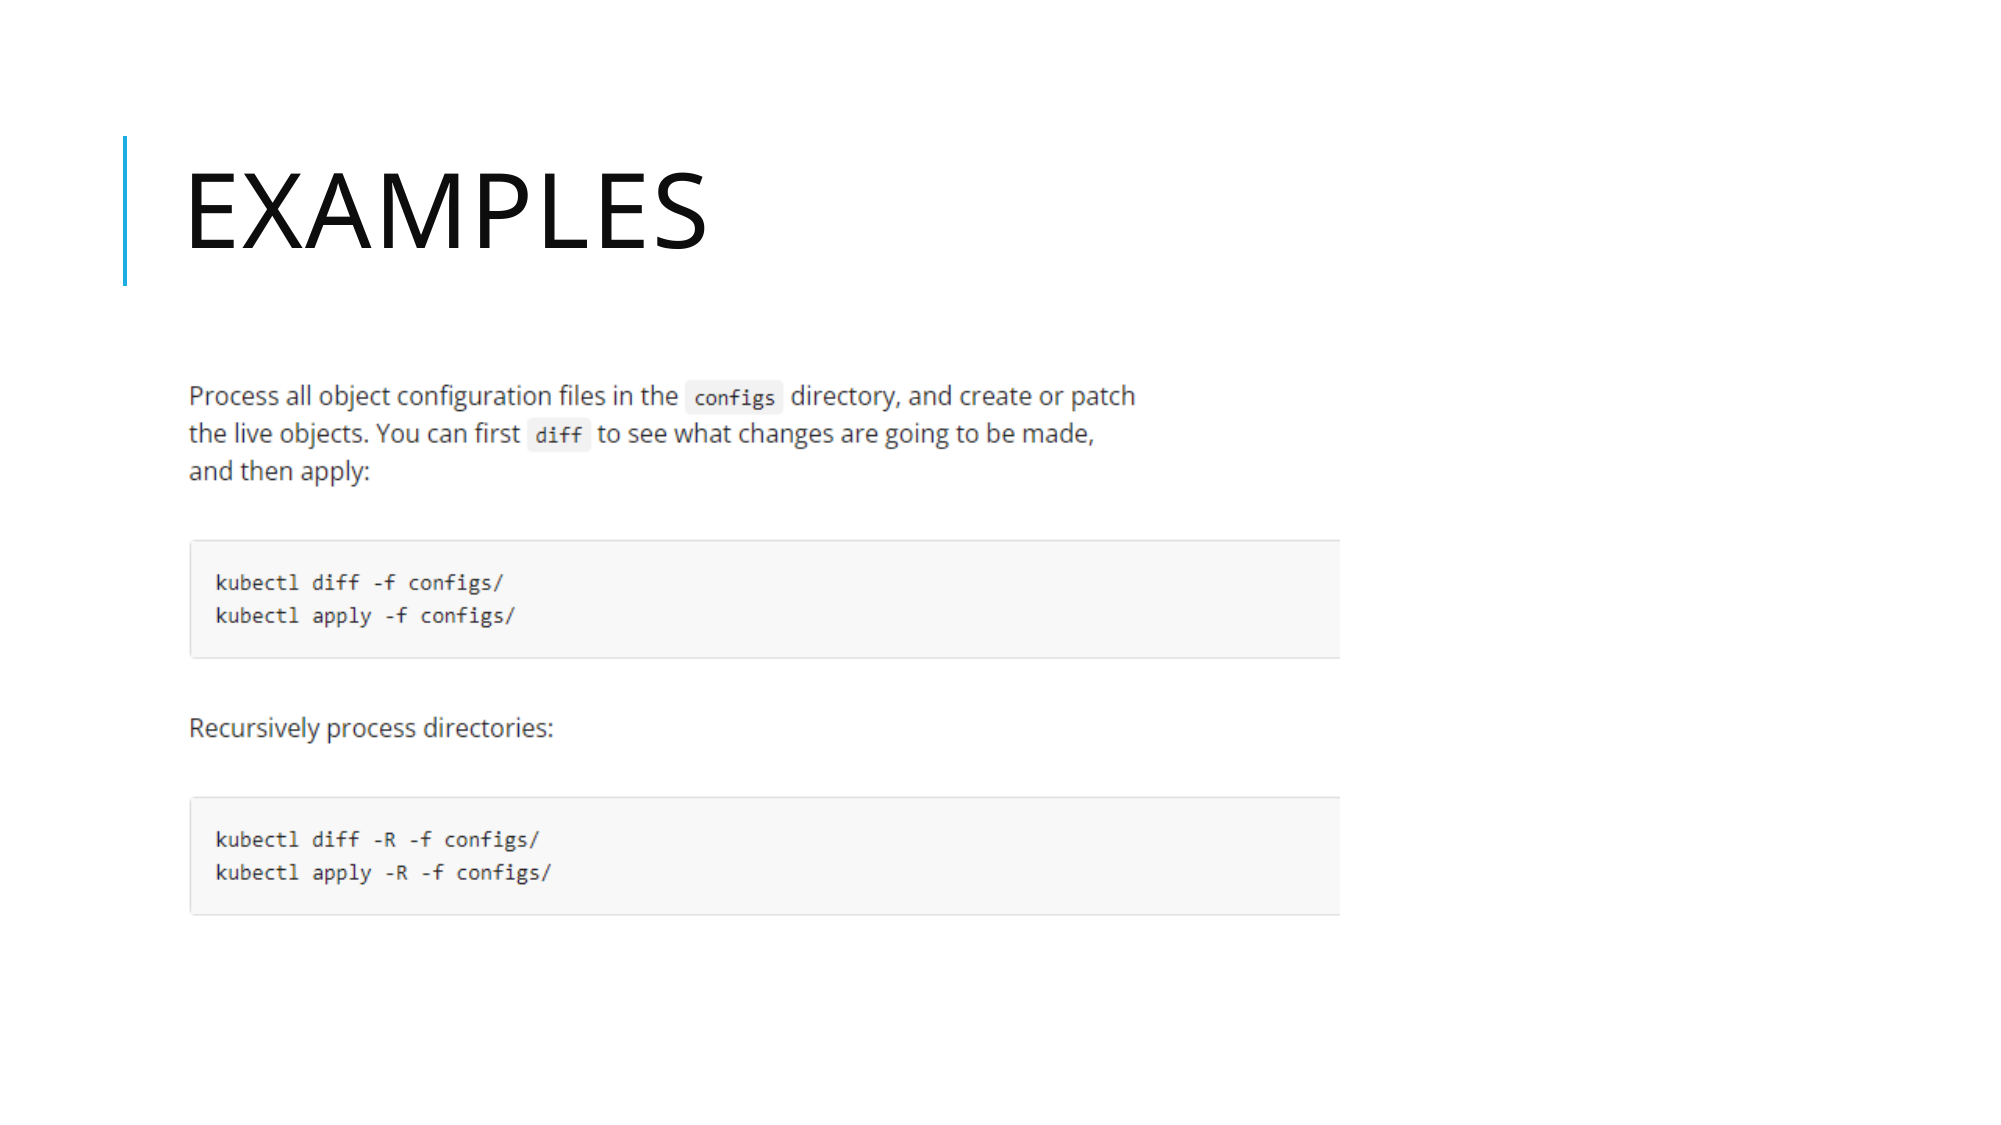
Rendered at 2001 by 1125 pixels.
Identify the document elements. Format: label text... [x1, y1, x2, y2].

picture [167, 374, 1341, 952]
title Examples [168, 96, 1763, 342]
